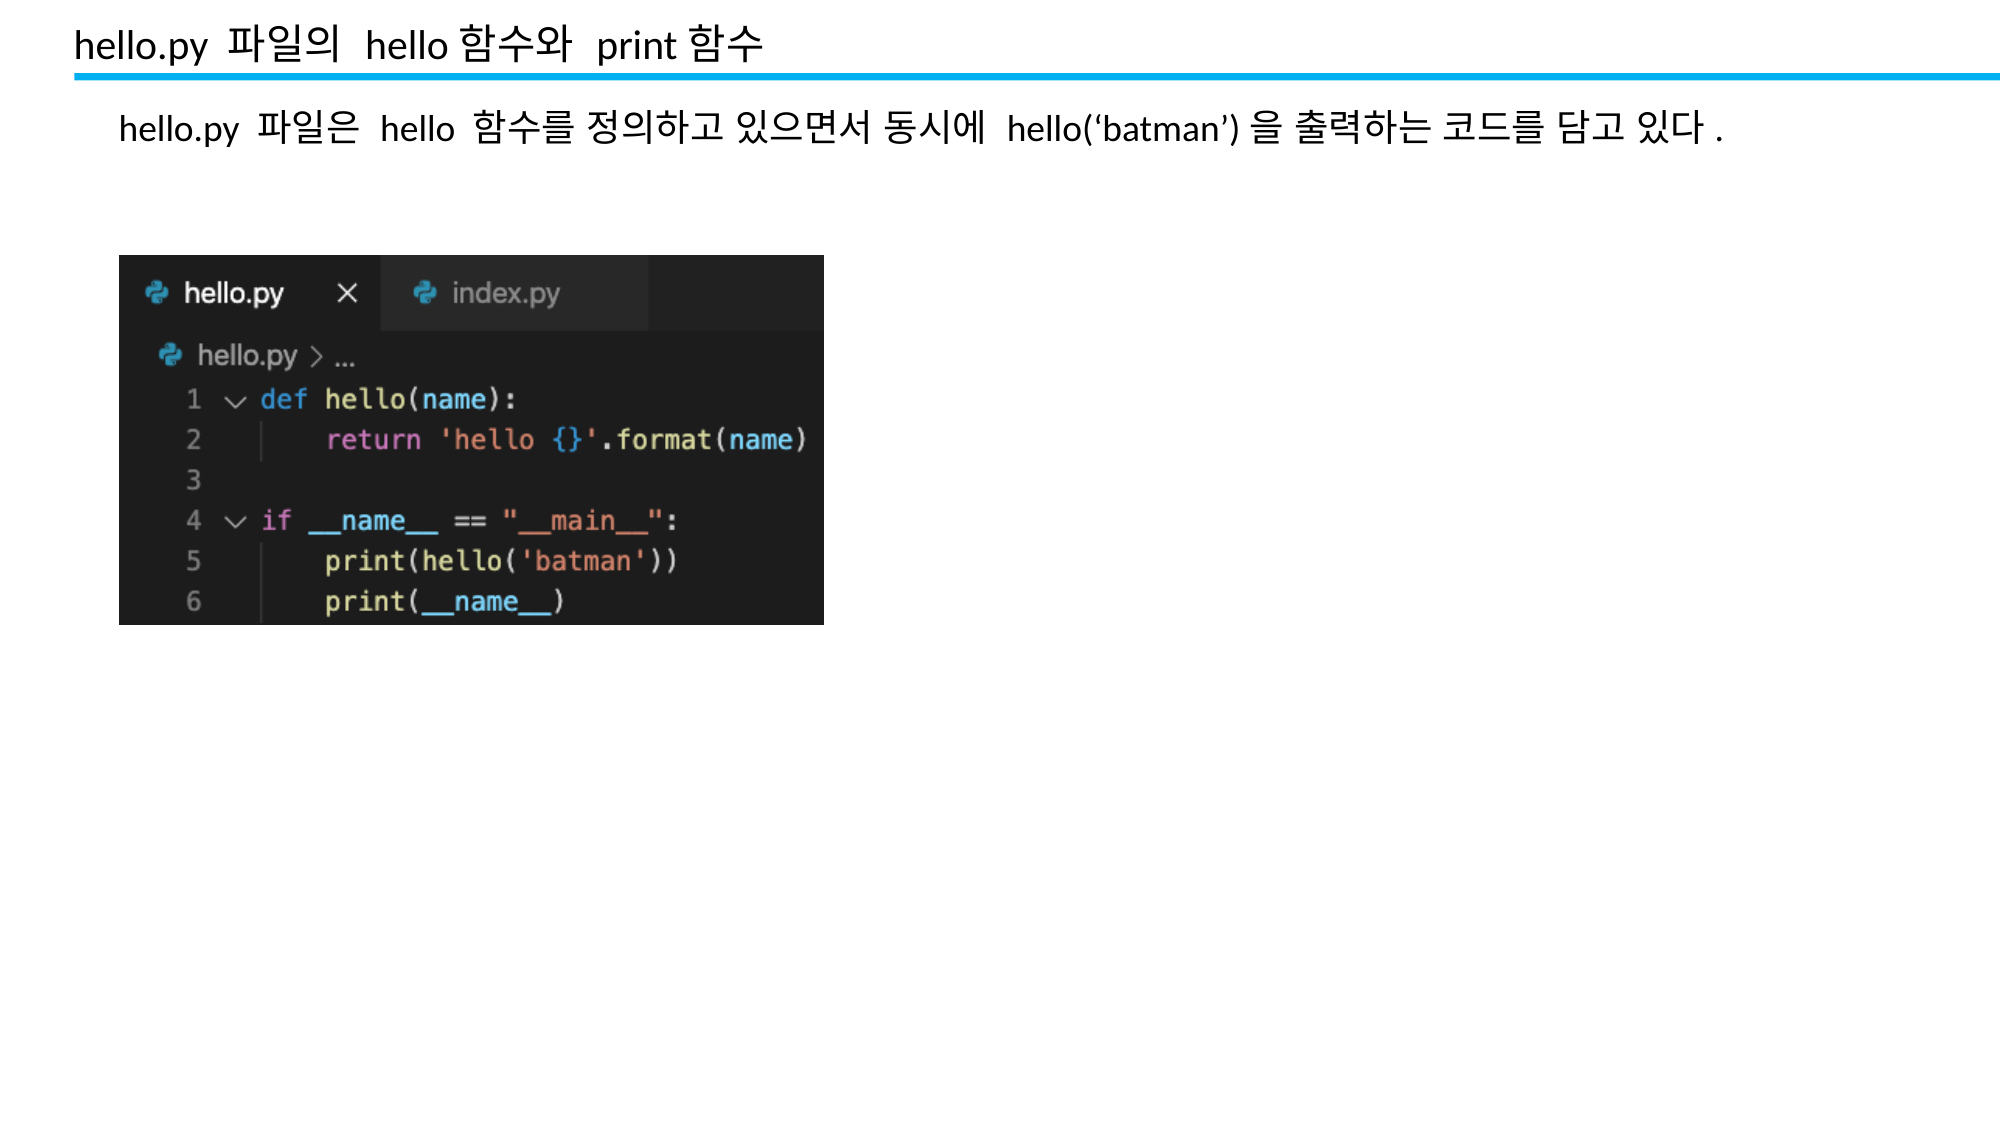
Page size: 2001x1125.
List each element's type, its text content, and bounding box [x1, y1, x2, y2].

text_box [73, 72, 2000, 82]
picture [119, 255, 824, 625]
text_box hello.py 파일의 hello함수와 print함수 [58, 10, 1967, 76]
text_box hello.py 파일은 hello 함수를 정의하고 있으면서 동시에 hello(‘batman’)을 출력하는 코드를 담고 있다. [103, 96, 1967, 156]
